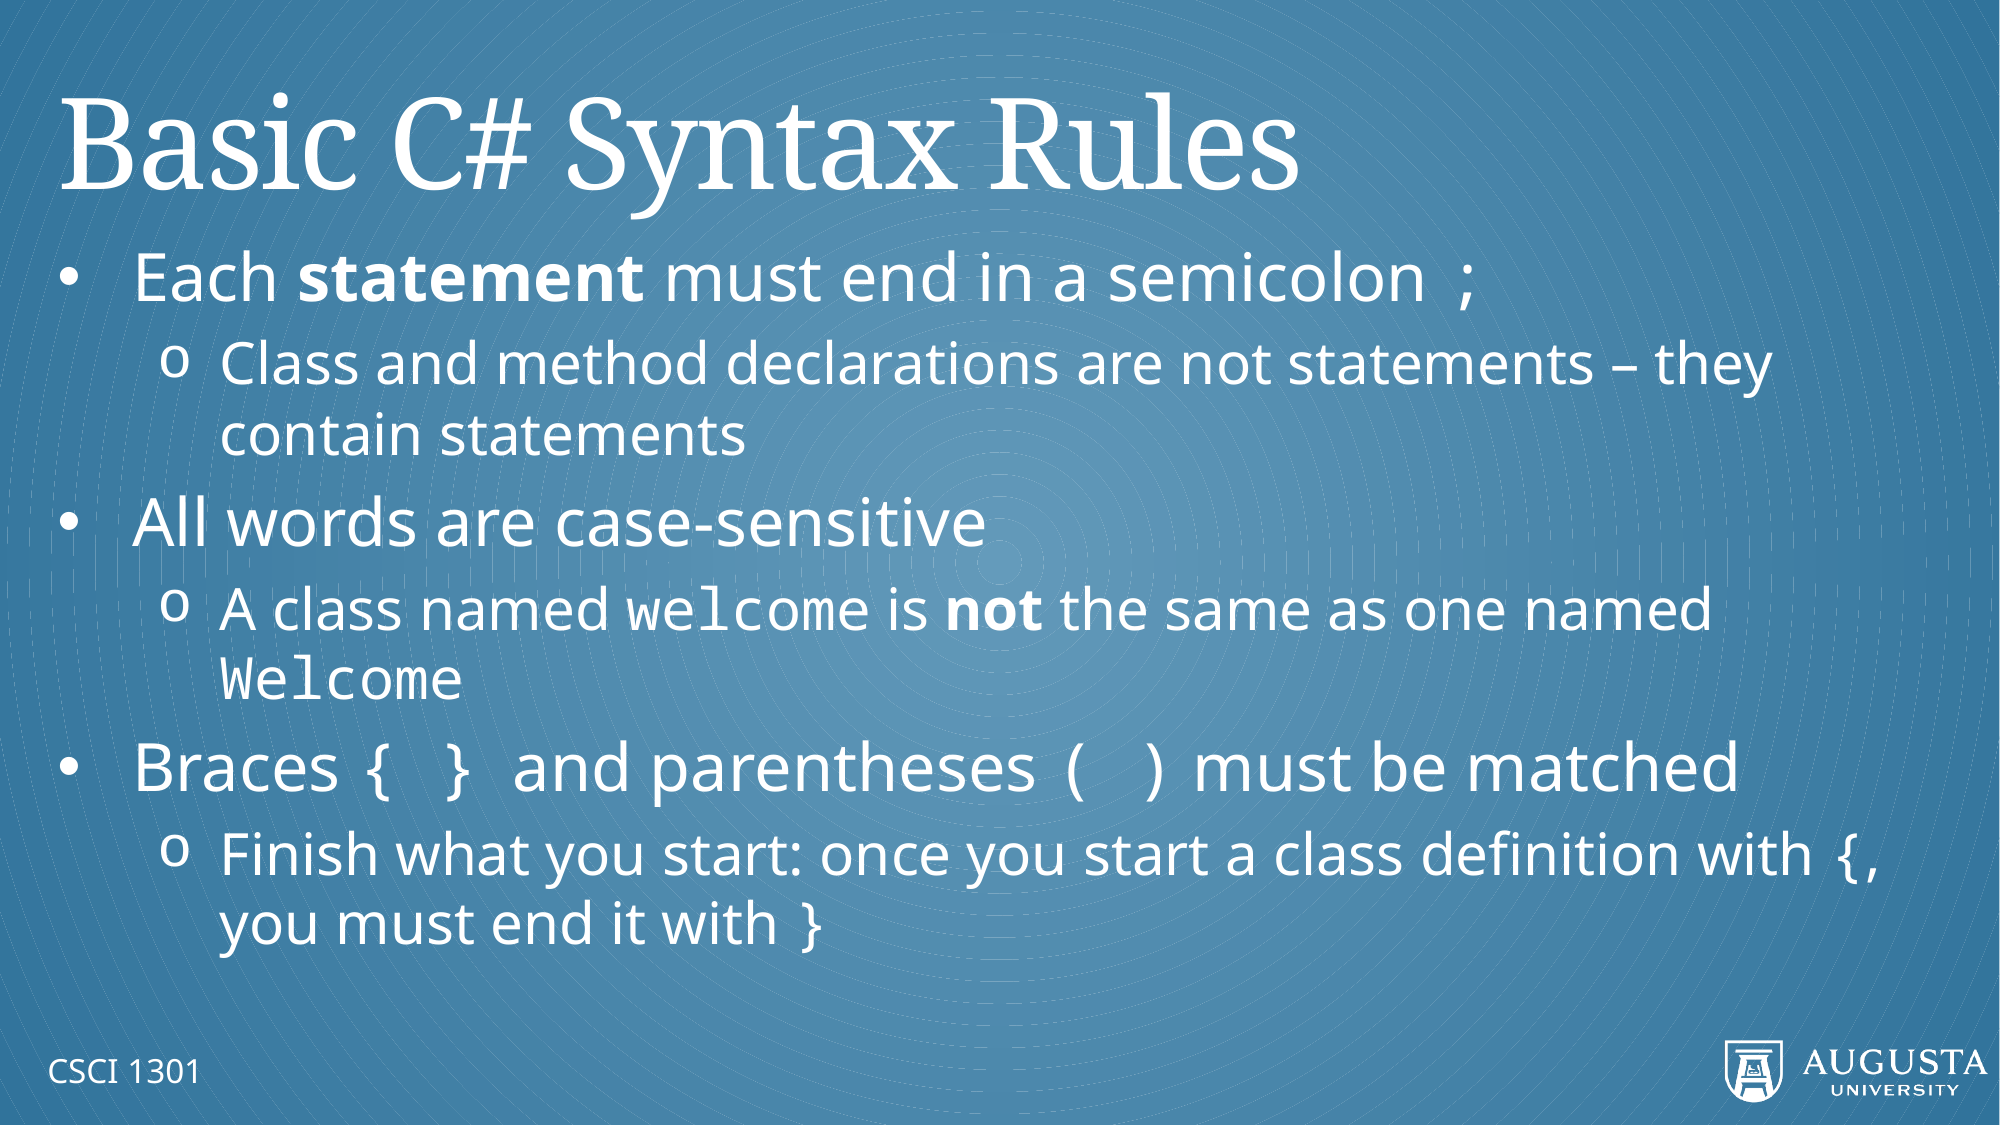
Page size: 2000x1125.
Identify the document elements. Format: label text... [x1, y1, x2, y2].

title Basic C# Syntax Rules [37, 37, 1963, 224]
footer CSCI 1301 [37, 1042, 660, 1103]
list Each statement must end in a semicolon ; Class and method declarations are not statements – they contain statements All words are case-sensitive A class named welcome is not the same as one named Welcome Braces { } and parentheses ( ) must be matched Finish what you start: once you start a class definition with {, you must end it with } [37, 224, 1963, 1005]
picture [1712, 999, 2000, 1125]
